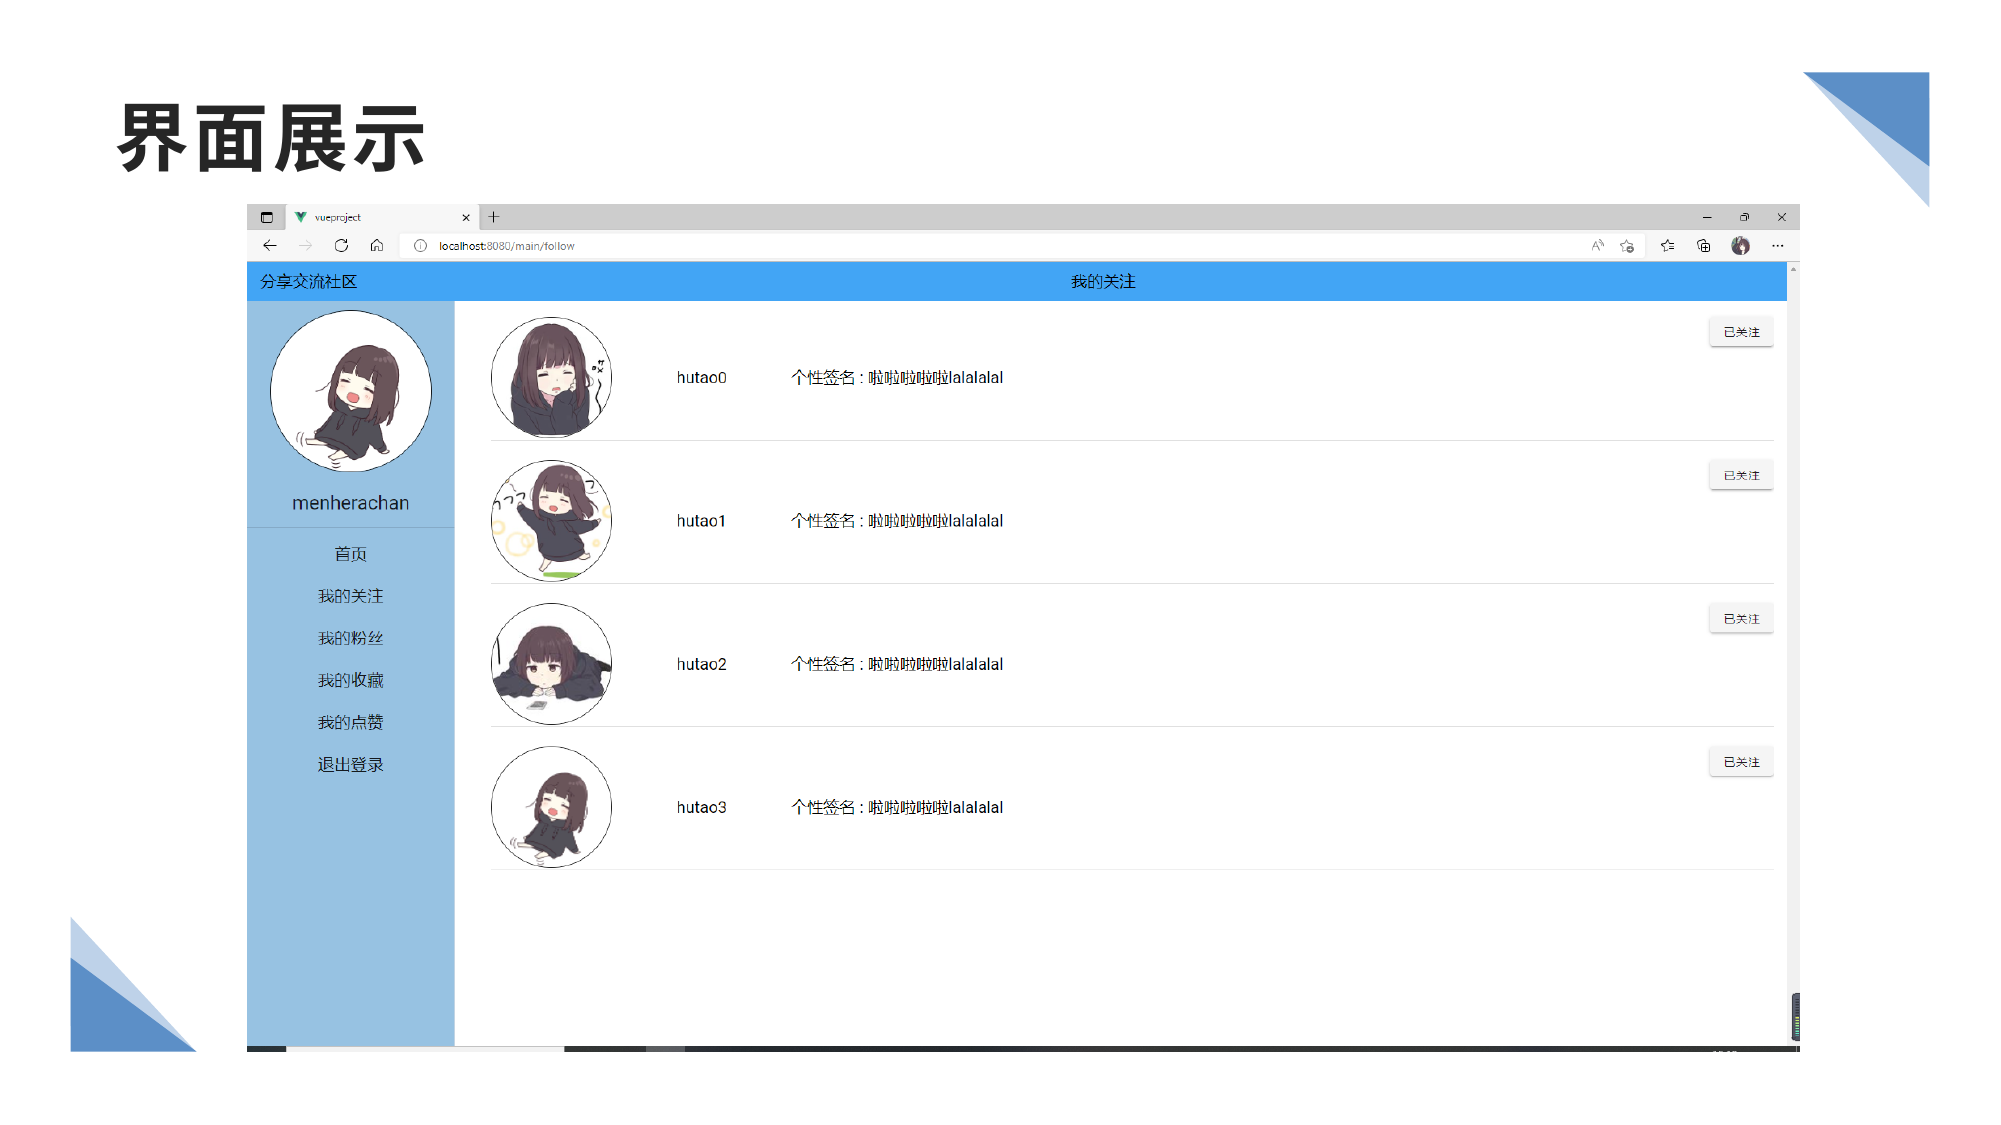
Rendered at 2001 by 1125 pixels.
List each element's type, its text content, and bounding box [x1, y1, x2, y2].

title 界面展示 [98, 76, 1678, 195]
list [247, 204, 1800, 1052]
